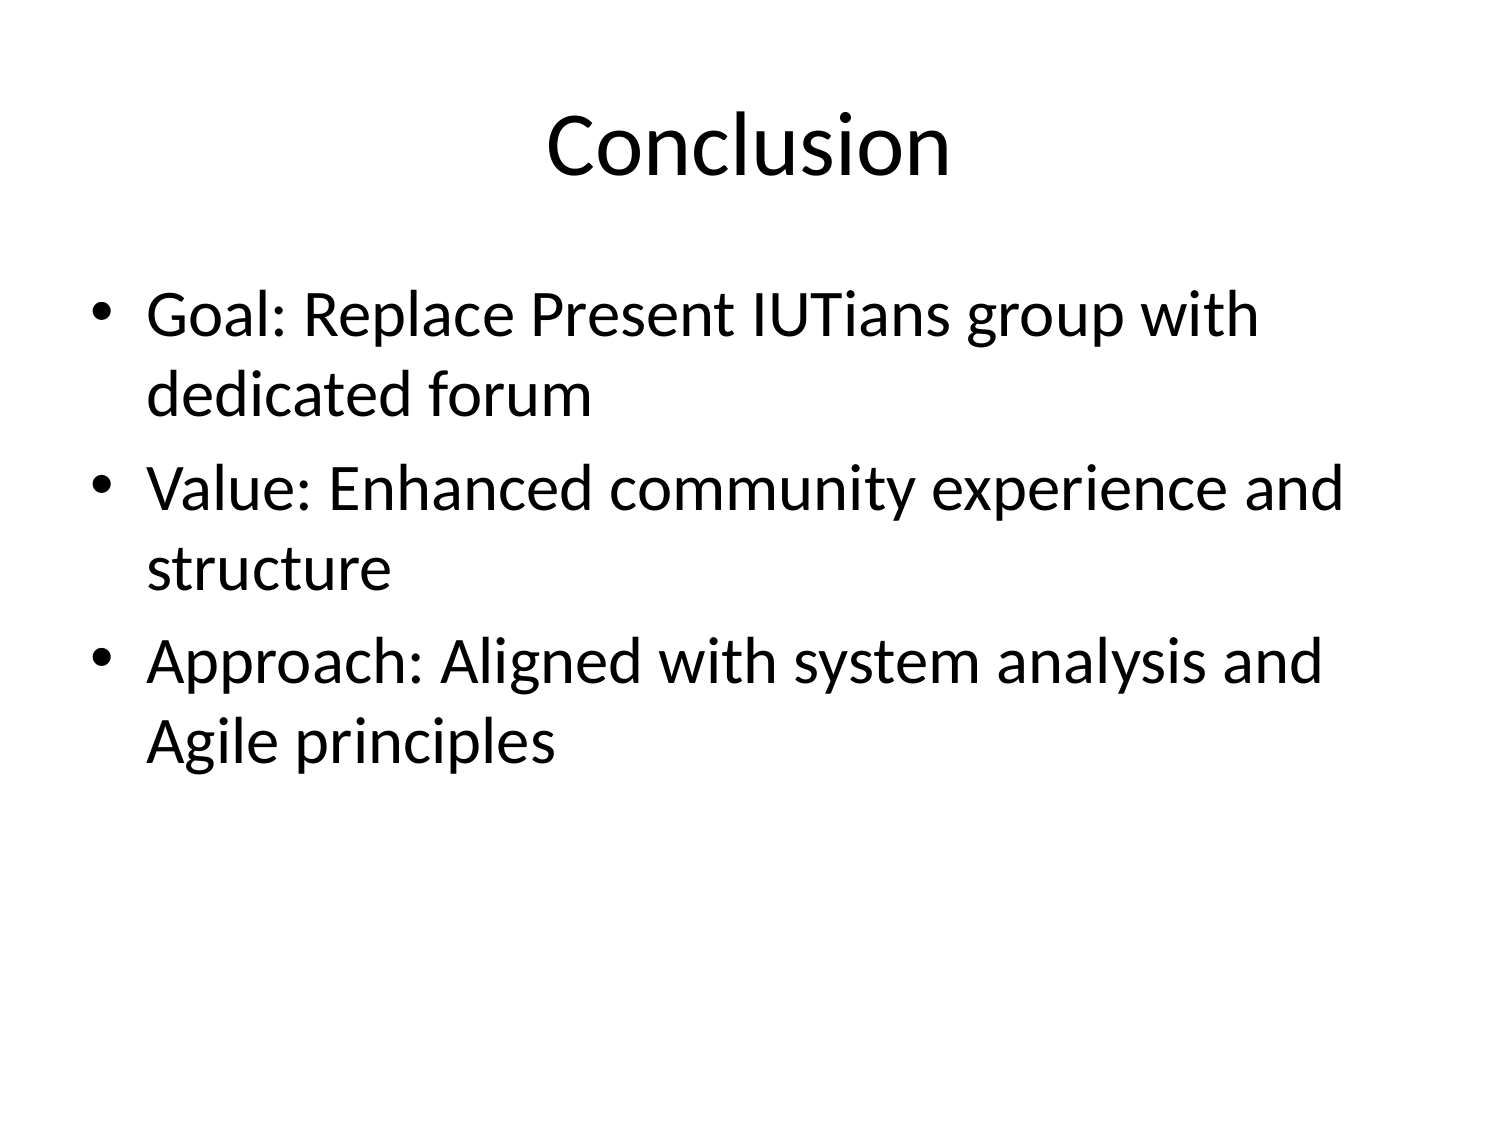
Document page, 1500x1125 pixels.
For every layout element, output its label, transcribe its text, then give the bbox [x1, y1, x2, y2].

list Goal: Replace Present IUTians group with dedicated forum Value: Enhanced community experience and structure Approach: Aligned with system analysis and Agile principles [75, 262, 1425, 1005]
title Conclusion [75, 45, 1425, 233]
